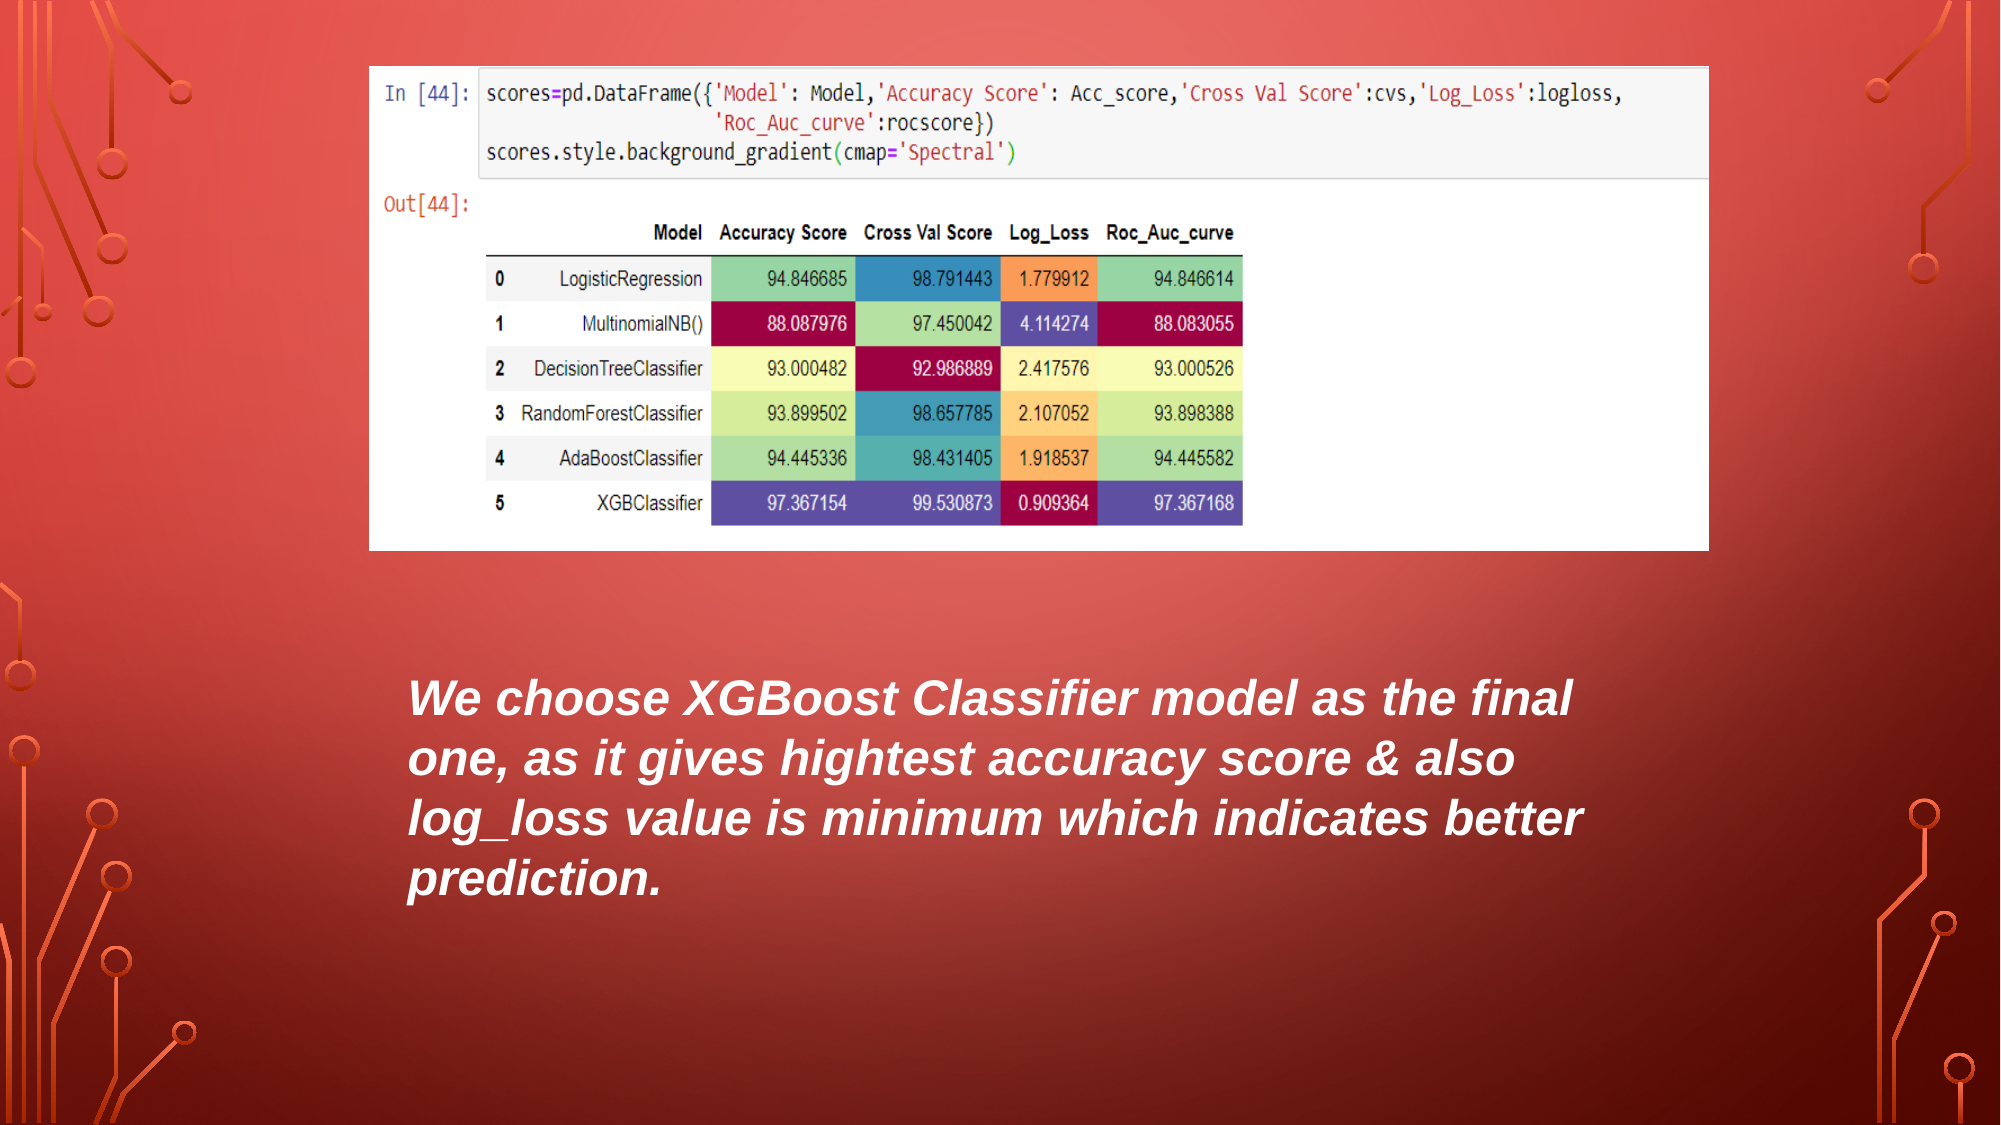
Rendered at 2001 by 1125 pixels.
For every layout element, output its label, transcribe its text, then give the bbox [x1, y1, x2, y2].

picture [369, 66, 1709, 551]
text_box We choose XGBoost Classifier model as the final one, as it gives hightest accuracy score & also log_loss value is minimum which indicates better prediction. [393, 657, 1705, 913]
